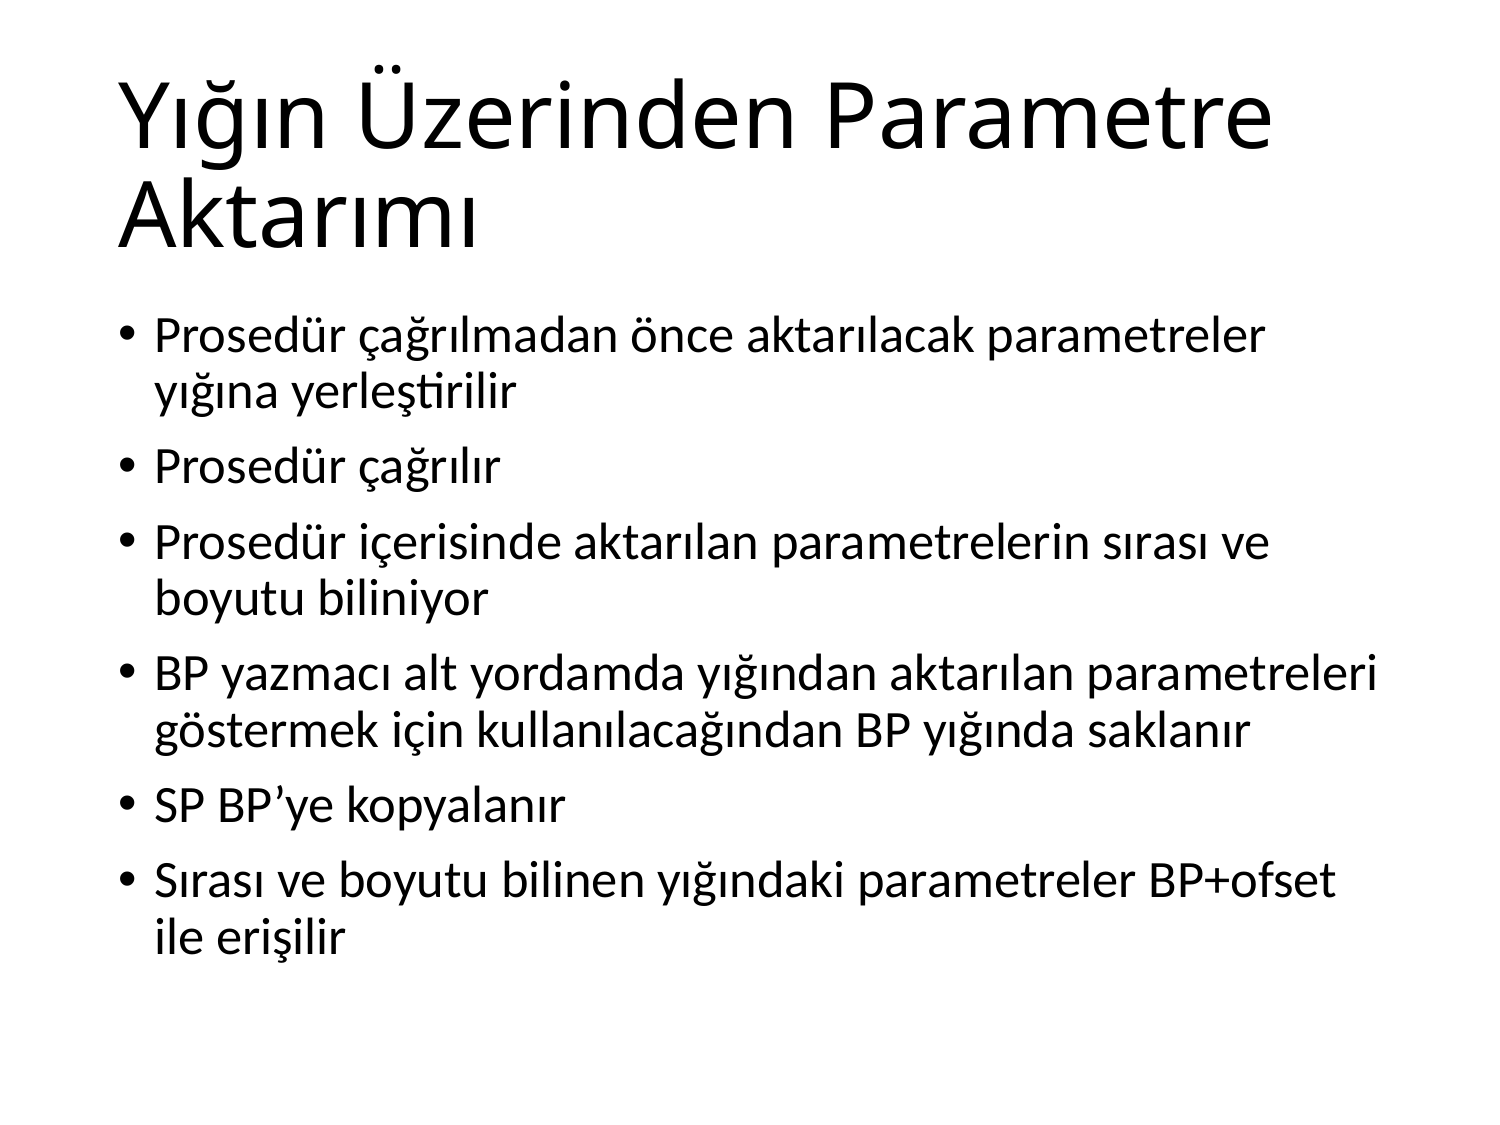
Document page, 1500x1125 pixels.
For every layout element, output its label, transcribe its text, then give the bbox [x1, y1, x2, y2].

title Yığın Üzerinden Parametre Aktarımı [103, 59, 1397, 278]
list Prosedür çağrılmadan önce aktarılacak parametreler yığına yerleştirilir Prosedür çağrılır Prosedür içerisinde aktarılan parametrelerin sırası ve boyutu biliniyor BP yazmacı alt yordamda yığından aktarılan parametreleri göstermek için kullanılacağından BP yığında saklanır SP BP’ye kopyalanır Sırası ve boyutu bilinen yığındaki parametreler BP+ofset ile erişilir [103, 299, 1397, 1014]
